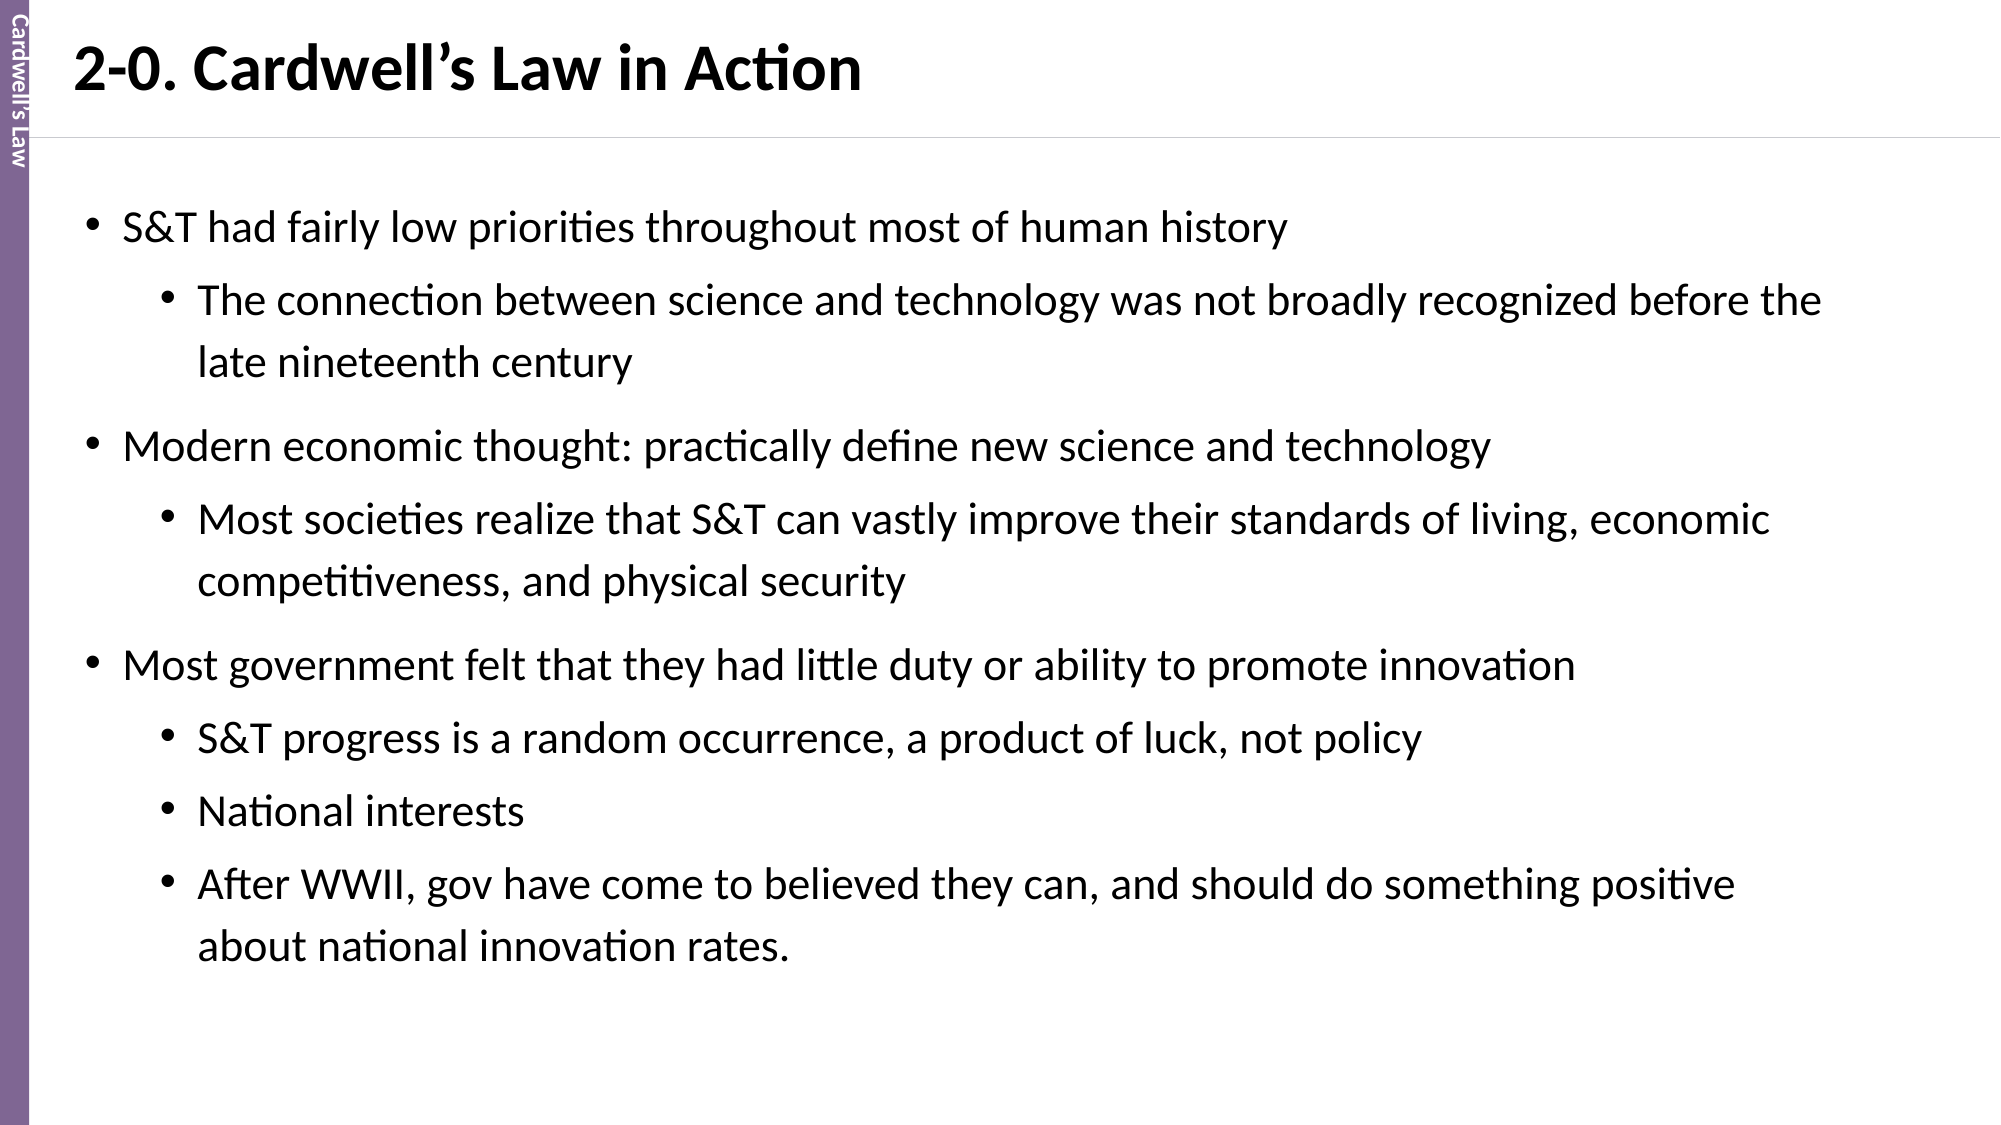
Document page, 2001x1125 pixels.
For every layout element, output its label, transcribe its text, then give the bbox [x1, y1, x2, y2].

title 2-0. Cardwell’s Law in Action [58, 0, 2000, 136]
list S&T had fairly low priorities throughout most of human history The connection between science and technology was not broadly recognized before the late nineteenth century Modern economic thought: practically define new science and technology Most societies realize that S&T can vastly improve their standards of living, economic competitiveness, and physical security Most government felt that they had little duty or ability to promote innovation S&T progress is a random occurrence, a product of luck, not policy National interests After WWII, gov have come to believed they can, and should do something positive about national innovation rates. [69, 181, 1863, 988]
text_box Cardwell’s Law [0, 0, 45, 170]
text_box [0, 170, 30, 1125]
